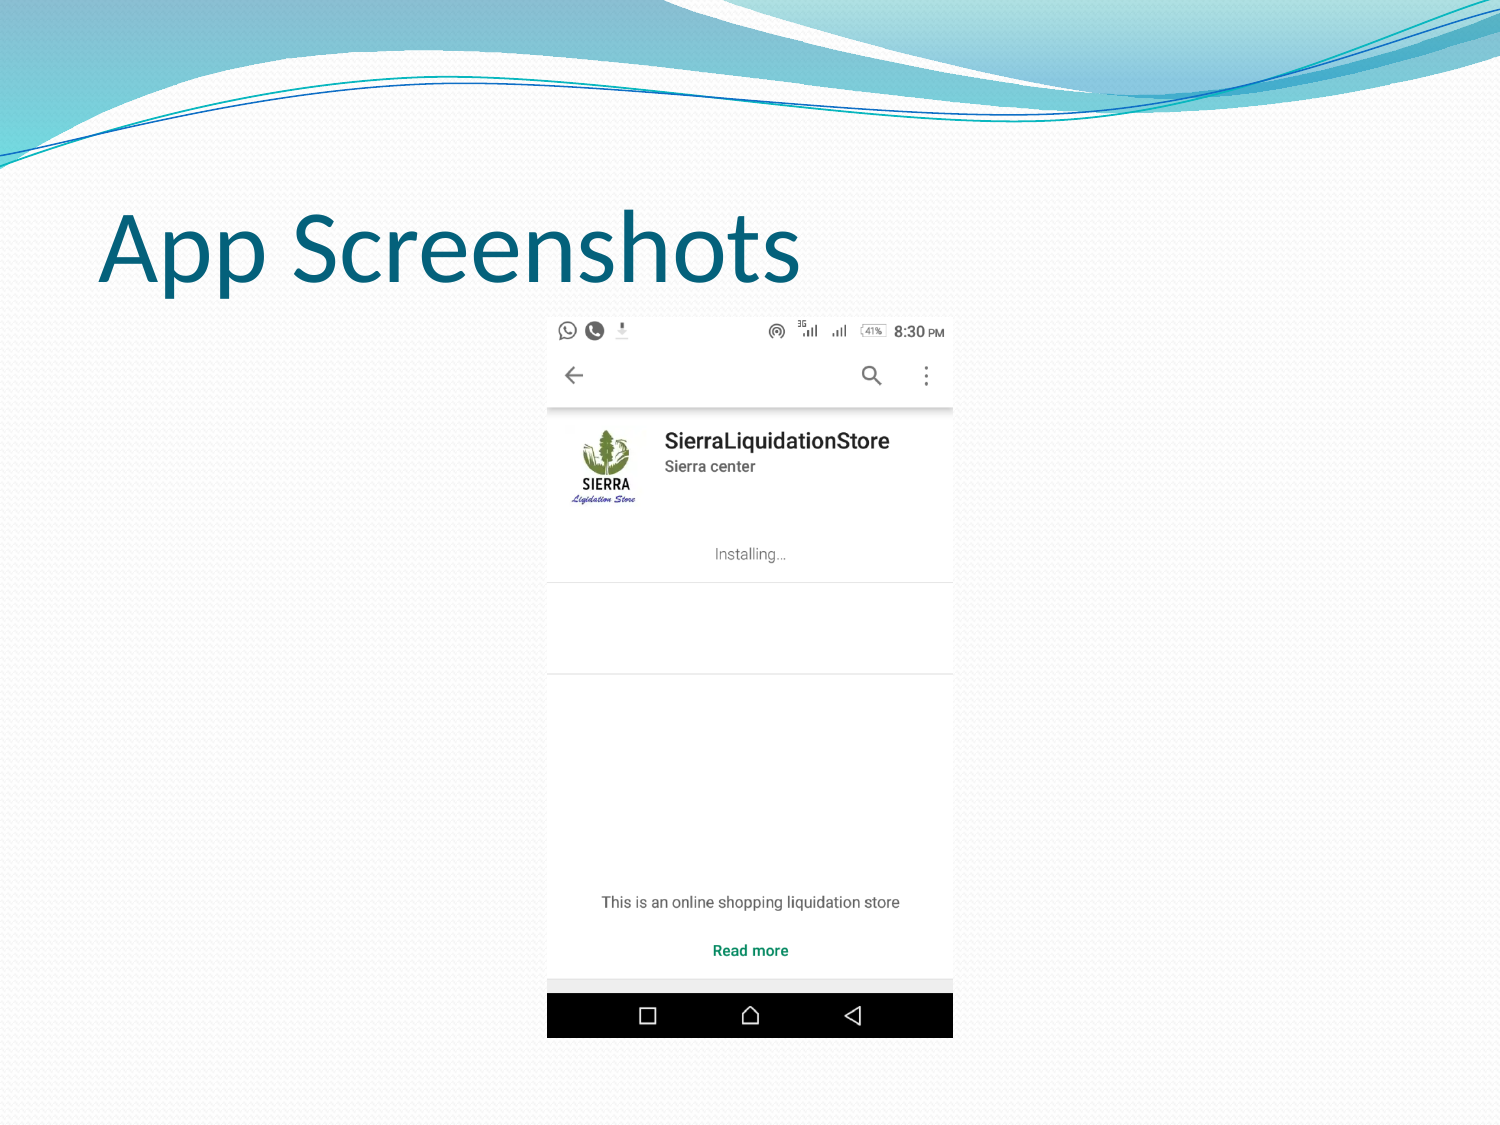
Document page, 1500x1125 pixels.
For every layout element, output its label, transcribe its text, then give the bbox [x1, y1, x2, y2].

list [547, 317, 953, 1038]
title App Screenshots [75, 115, 1425, 303]
